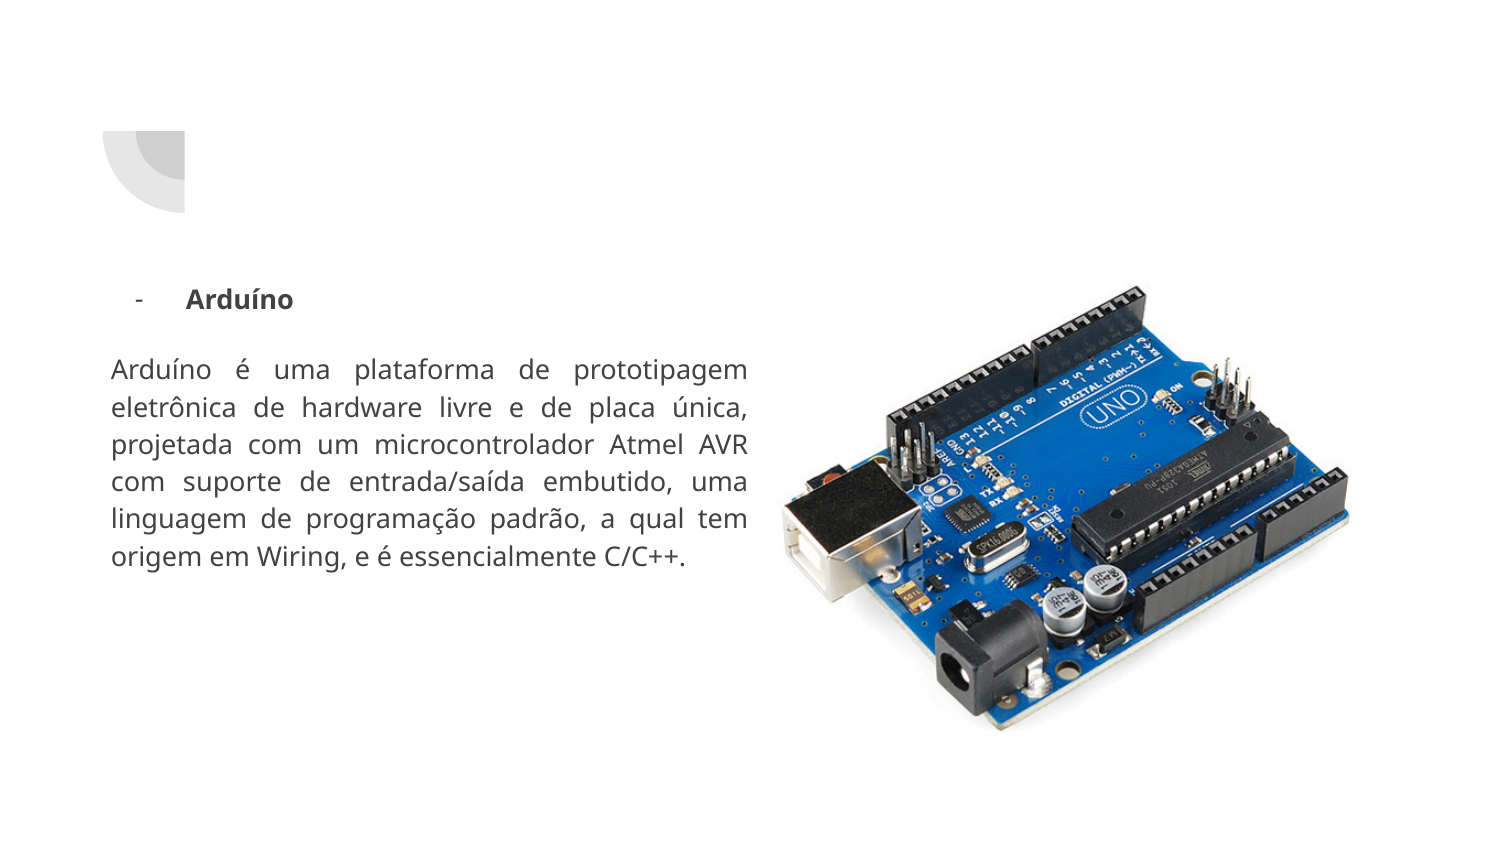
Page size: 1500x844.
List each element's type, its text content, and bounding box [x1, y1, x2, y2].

list Arduíno Arduíno é uma plataforma de prototipagem eletrônica de hardware livre e de placa única, projetada com um microcontrolador Atmel AVR com suporte de entrada/saída embutido, uma linguagem de programação padrão, a qual tem origem em Wiring, e é essencialmente C/C++. [95, 262, 763, 744]
picture [762, 269, 1368, 749]
